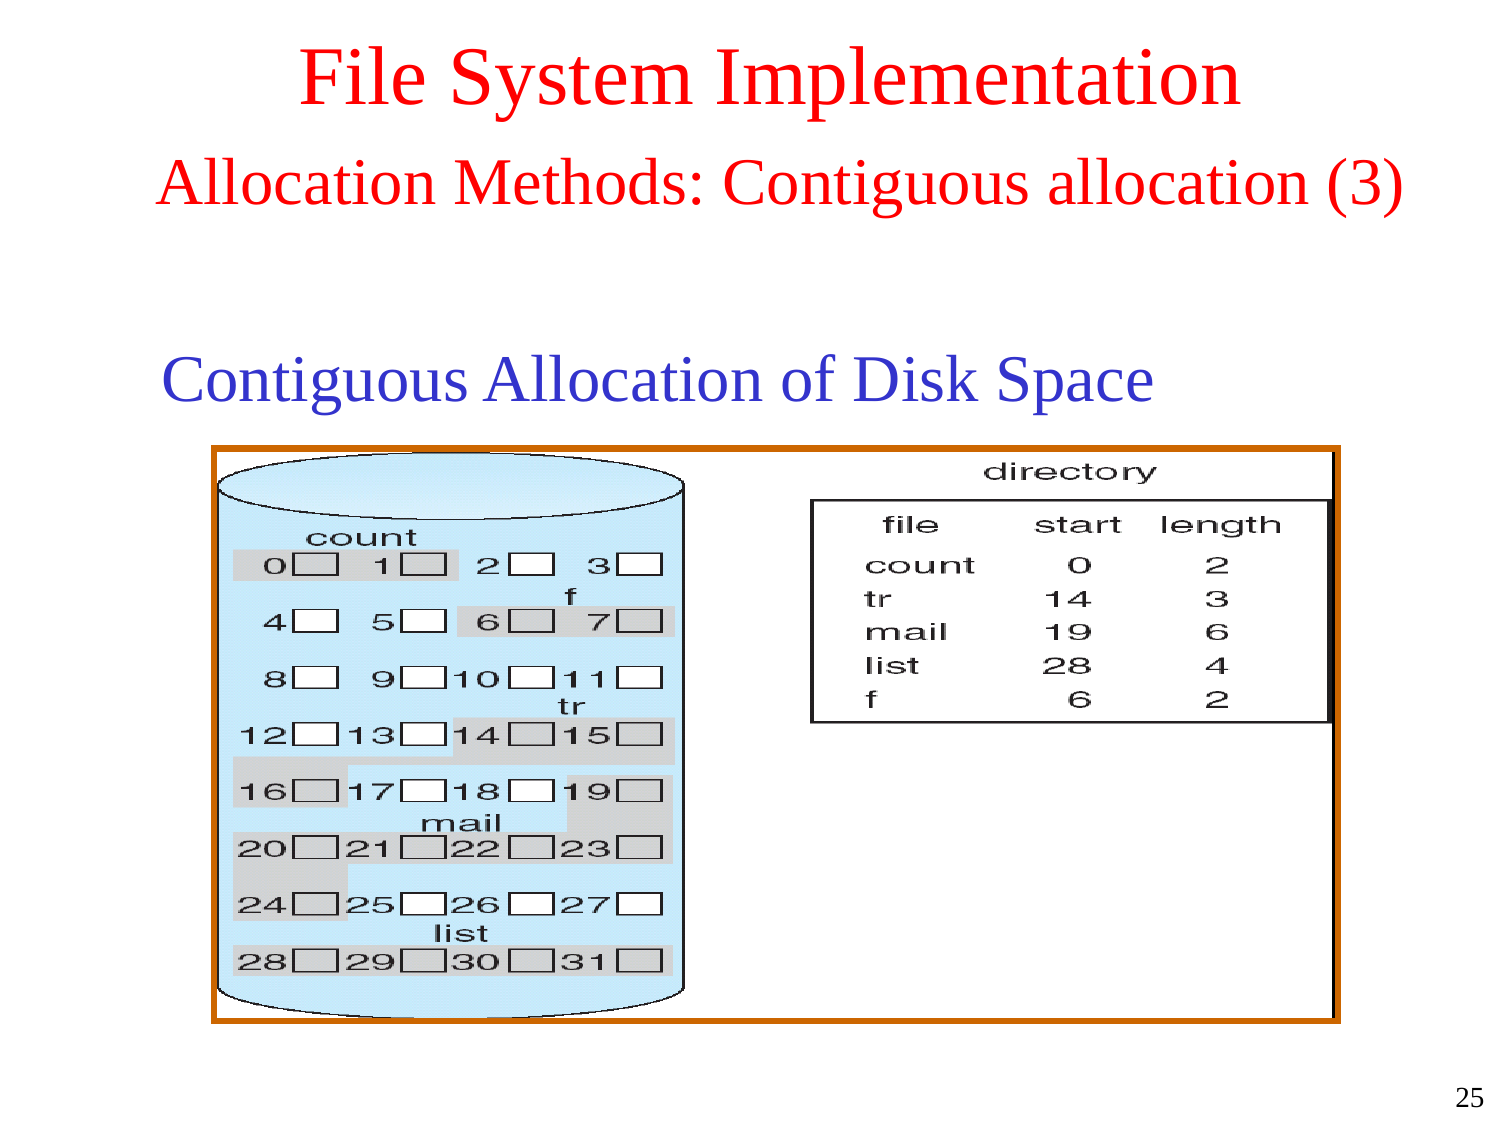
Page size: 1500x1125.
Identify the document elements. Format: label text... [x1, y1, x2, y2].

slide_number 25 [1420, 1070, 1500, 1125]
picture [217, 451, 1336, 1019]
list Contiguous Allocation of Disk Space [112, 327, 1388, 1040]
title File System Implementation Allocation Methods: Contiguous allocation (3) [112, 27, 1430, 215]
